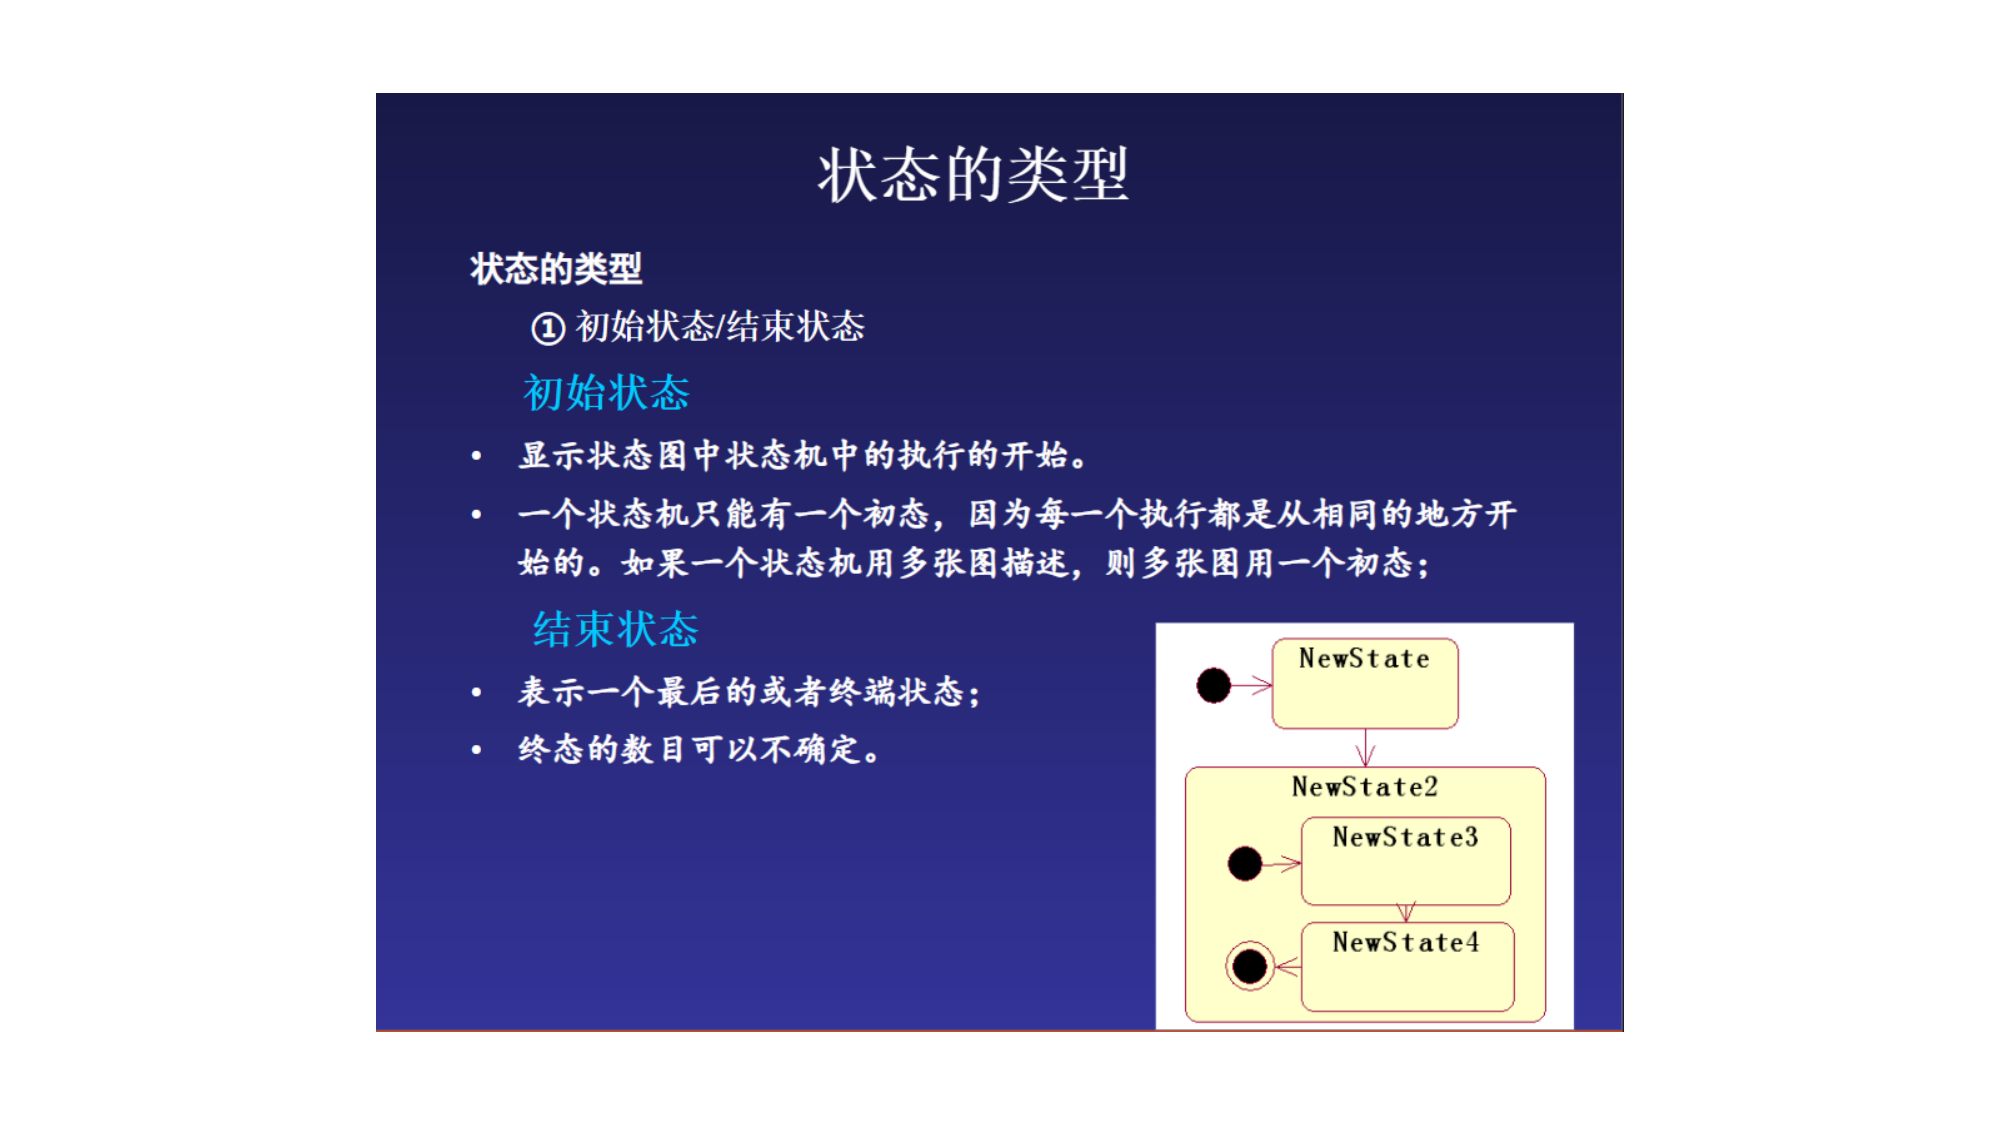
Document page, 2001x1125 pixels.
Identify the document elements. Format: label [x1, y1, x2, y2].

picture [376, 93, 1624, 1032]
